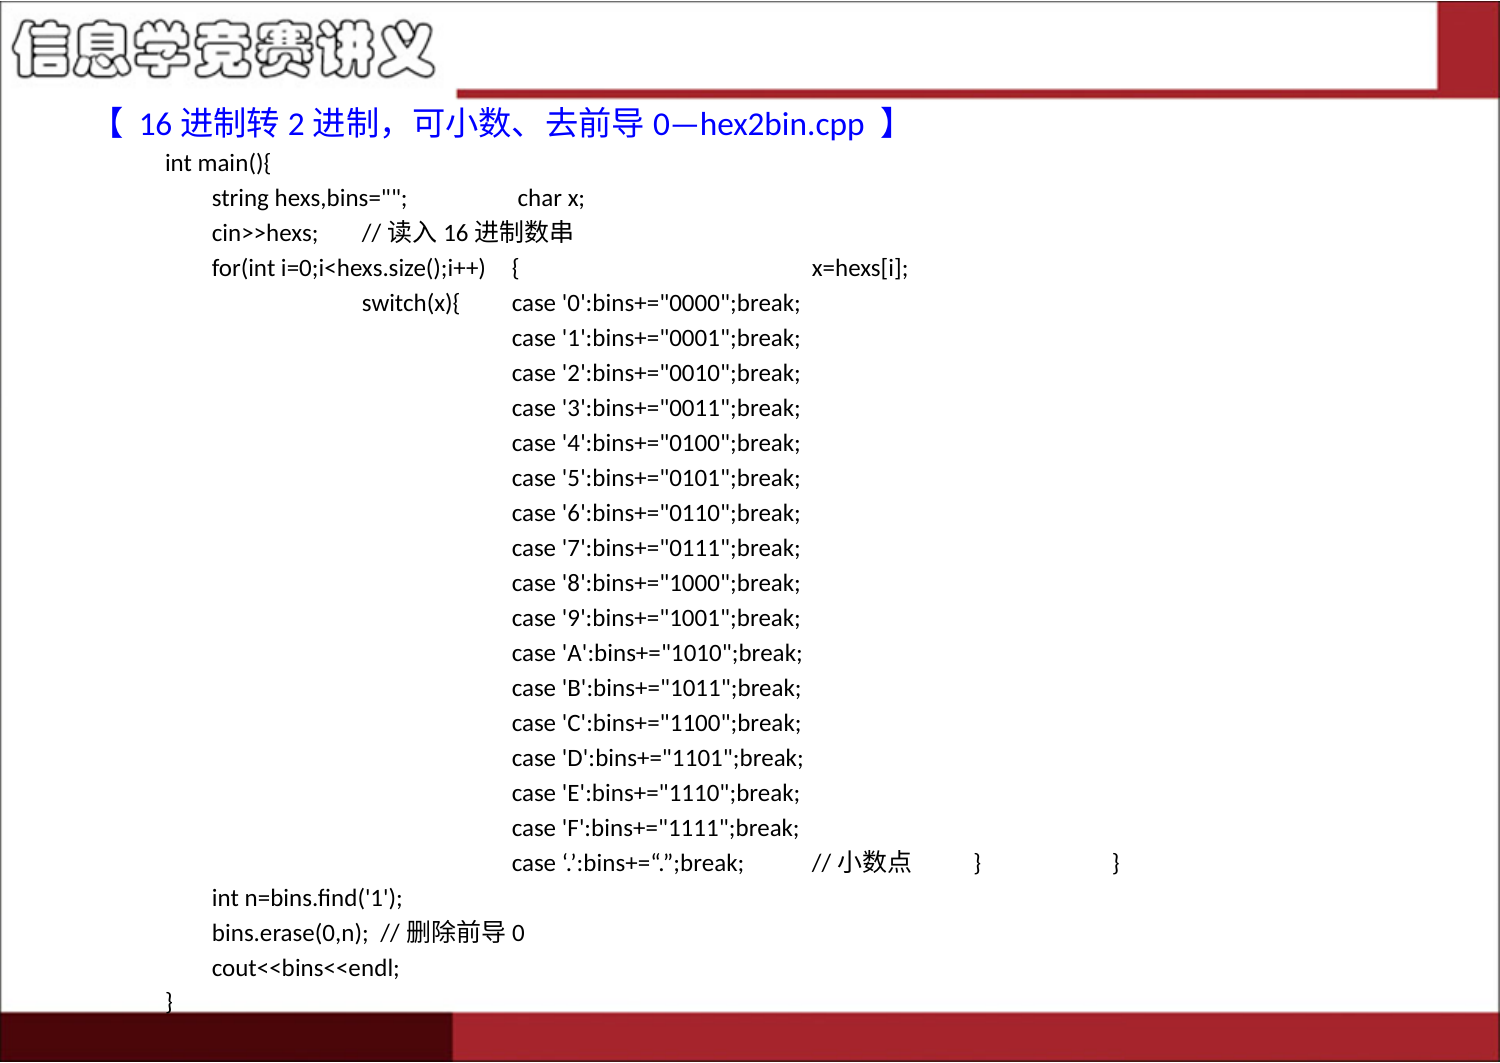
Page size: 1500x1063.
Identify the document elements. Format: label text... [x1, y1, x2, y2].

picture [0, 1, 1500, 1062]
list 【 16进制转2进制，可小数、去前导0—hex2bin.cpp 】 int main(){ string hexs,bins=""; char x; cin>>hexs; //读入16进制数串 for(int i=0;i<hexs.size();i++) { x=hexs[i]; switch(x){ case '0':bins+="0000";break; case '1':bins+="0001";break; case '2':bins+="0010";break; case '3':bins+="0011";break; case '4':bins+="0100";break; case '5':bins+="0101";break; case '6':bins+="0110";break; case '7':bins+="0111";break; case '8':bins+="1000";break; case '9':bins+="1001";break; case 'A':bins+="1010";break; case 'B':bins+="1011";break; case 'C':bins+="1100";break; case 'D':bins+="1101";break; case 'E':bins+="1110";break; case 'F':bins+="1111";break; case ‘.’:bins+=“.”;break; //小数点 } } int n=bins.find('1'); bins.erase(0,n); //删除前导0 cout<<bins<<endl; } [75, 94, 1425, 950]
